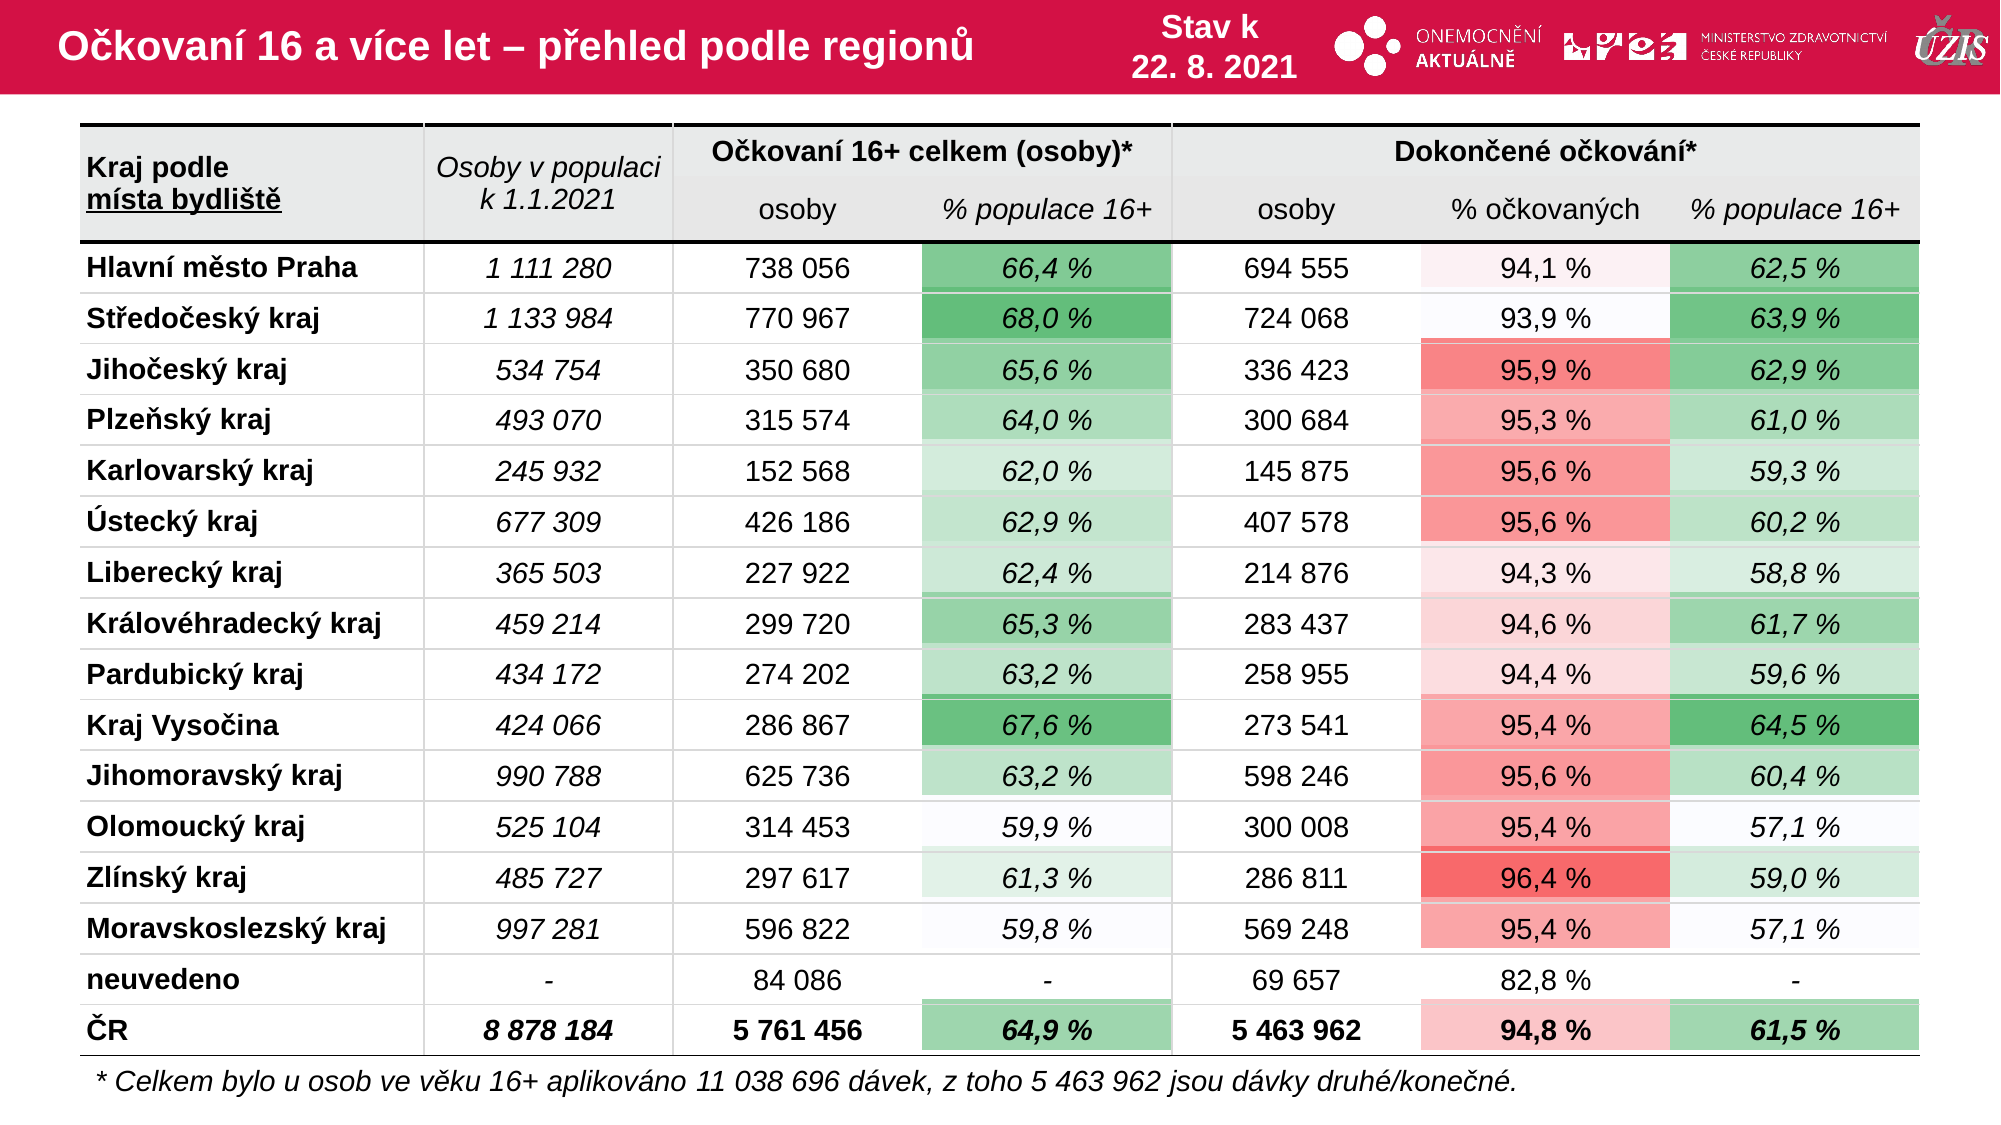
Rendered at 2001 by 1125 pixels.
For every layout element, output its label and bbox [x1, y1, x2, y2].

table_cell [80, 700, 423, 749]
table_cell [80, 548, 423, 597]
table_cell [1173, 700, 1920, 749]
text_box [80, 1055, 1871, 1105]
table_cell [80, 650, 423, 699]
table_cell [80, 955, 423, 1004]
table_cell [1173, 751, 1920, 800]
table_cell [674, 548, 1171, 597]
table_cell [674, 294, 1171, 343]
table_cell [1173, 344, 1920, 394]
table_cell [1173, 497, 1920, 546]
table_cell [425, 802, 672, 851]
table_cell [674, 244, 1171, 292]
picture [1341, 16, 1542, 76]
table_cell [1173, 395, 1920, 444]
table_cell [80, 751, 423, 800]
table_cell [425, 904, 672, 953]
table_cell [425, 700, 672, 749]
table_cell [80, 599, 423, 648]
table_cell [1173, 446, 1920, 495]
table_cell [674, 853, 1171, 902]
table_cell [425, 344, 672, 394]
table_cell [674, 700, 1171, 749]
picture [1563, 31, 1888, 60]
table_cell [80, 802, 423, 851]
table_cell [1173, 244, 1920, 292]
table_cell [674, 1005, 1171, 1055]
table_cell [425, 548, 672, 597]
table_cell [1173, 599, 1920, 648]
text_box [1088, 0, 1341, 93]
table_cell [425, 1005, 672, 1055]
table_cell [1173, 548, 1920, 597]
table_cell [674, 395, 1171, 444]
table_cell [1173, 802, 1920, 851]
table_cell [1173, 294, 1920, 343]
title [42, 0, 1262, 95]
table_cell [674, 955, 1171, 1004]
table_cell [425, 599, 672, 648]
table_cell [80, 446, 423, 495]
table_cell [80, 244, 423, 292]
table_cell [425, 650, 672, 699]
table_cell [674, 802, 1171, 851]
table_cell [674, 751, 1171, 800]
table_cell [80, 344, 423, 394]
table_header [80, 127, 423, 240]
table_cell [674, 446, 1171, 495]
table_cell [674, 904, 1171, 953]
table_header [1173, 127, 1920, 176]
table_cell [80, 395, 423, 444]
table_cell [425, 853, 672, 902]
table_cell [1173, 176, 1920, 240]
table_cell [674, 497, 1171, 546]
table_cell [1173, 955, 1920, 1004]
table_cell [80, 904, 423, 953]
table_cell [674, 599, 1171, 648]
table_cell [425, 294, 672, 343]
table_cell [80, 1005, 423, 1055]
table_cell [425, 497, 672, 546]
table_cell [80, 497, 423, 546]
table_cell [425, 395, 672, 444]
table_cell [674, 176, 1171, 240]
table_cell [425, 244, 672, 292]
table_cell [1173, 853, 1920, 902]
table_cell [1173, 1005, 1920, 1055]
table_cell [674, 650, 1171, 699]
table_cell [425, 446, 672, 495]
picture [1915, 15, 1989, 66]
table_cell [674, 344, 1171, 394]
table_cell [425, 751, 672, 800]
table_cell [1173, 650, 1920, 699]
table_cell [80, 853, 423, 902]
table_cell [1173, 904, 1920, 953]
table_header [425, 127, 672, 240]
table_header [674, 127, 1171, 176]
table_cell [425, 955, 672, 1004]
table_cell [80, 294, 423, 343]
